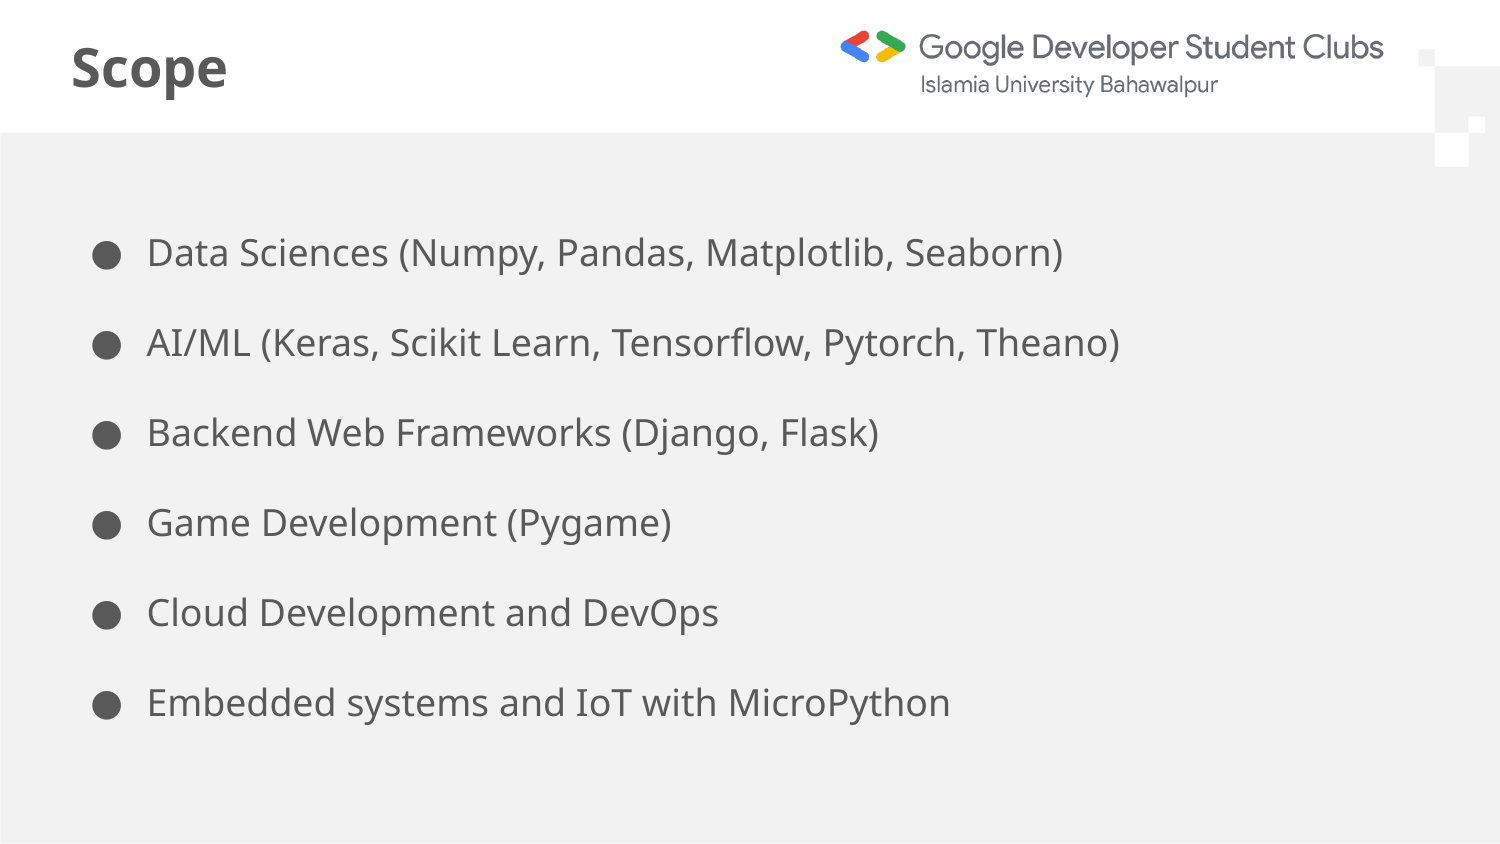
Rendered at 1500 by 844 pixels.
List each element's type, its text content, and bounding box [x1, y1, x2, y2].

picture [0, 0, 1500, 844]
text_box Scope [56, 18, 509, 98]
text_box Data Sciences (Numpy, Pandas, Matplotlib, Seaborn) AI/ML (Keras, Scikit Learn, Tensorflow, Pytorch, Theano) Backend Web Frameworks (Django, Flask) Game Development (Pygame) Cloud Development and DevOps Embedded systems and IoT with MicroPython [56, 213, 1445, 844]
